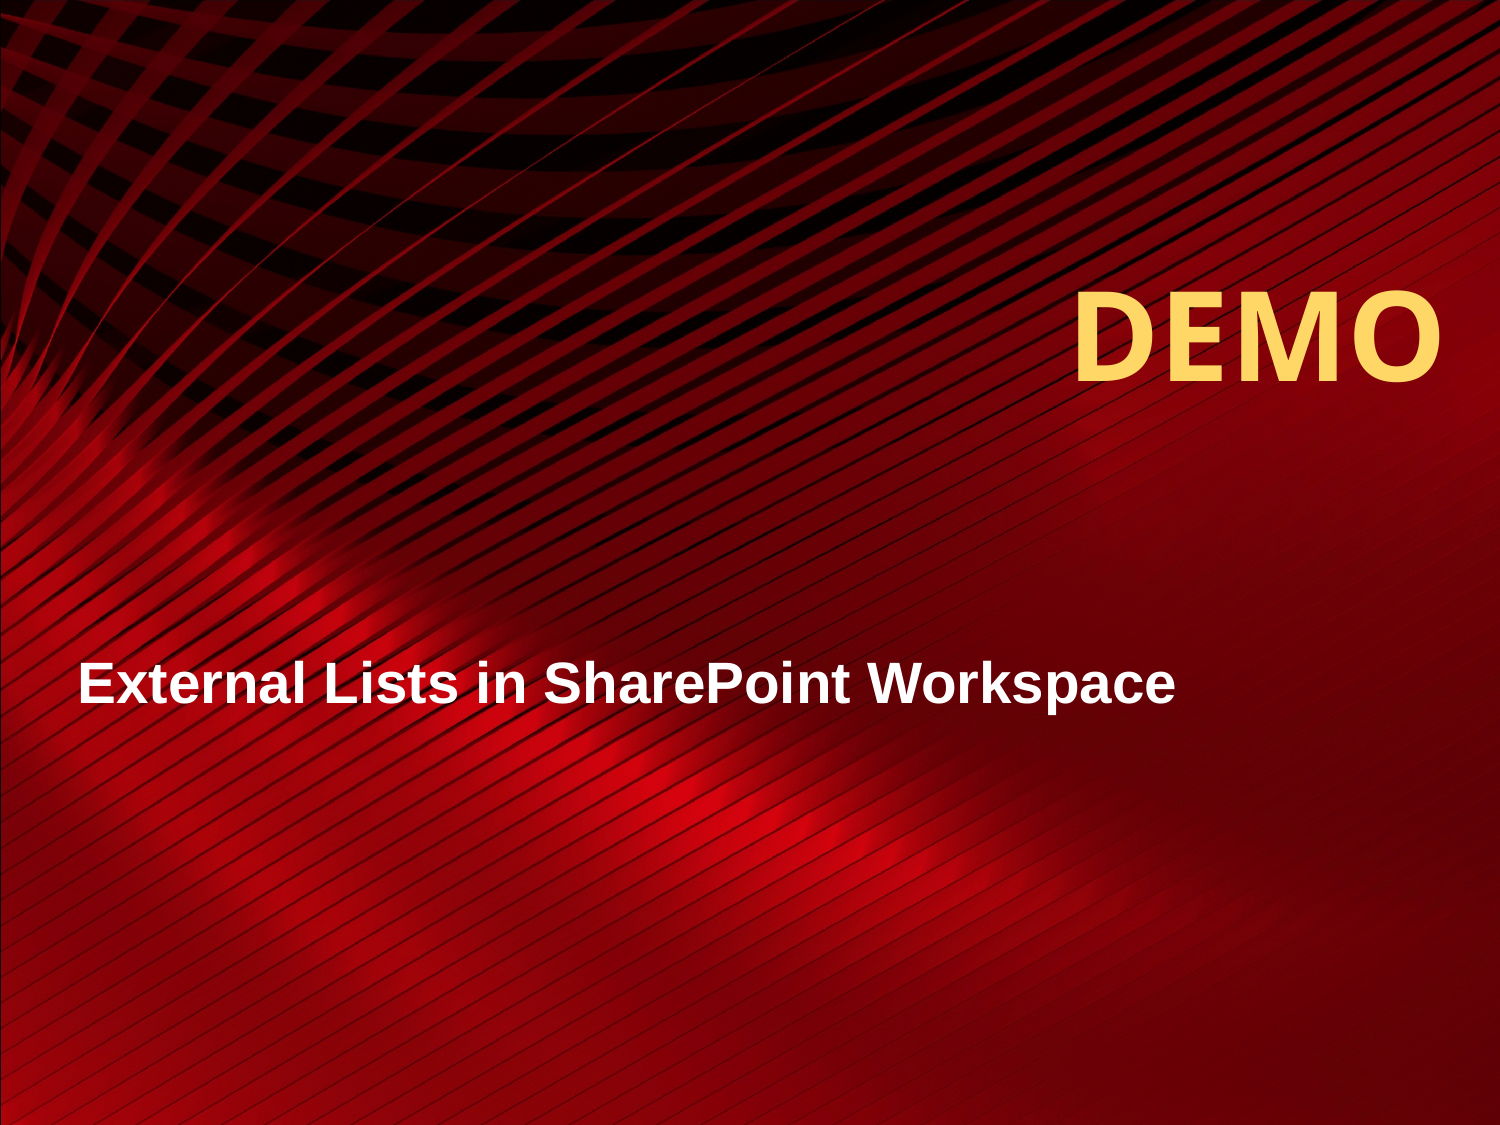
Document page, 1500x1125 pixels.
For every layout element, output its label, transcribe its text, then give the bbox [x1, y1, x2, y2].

list External Lists in SharePoint Workspace [62, 637, 1213, 813]
title DEMO [50, 262, 1463, 400]
picture [0, 0, 1500, 1125]
